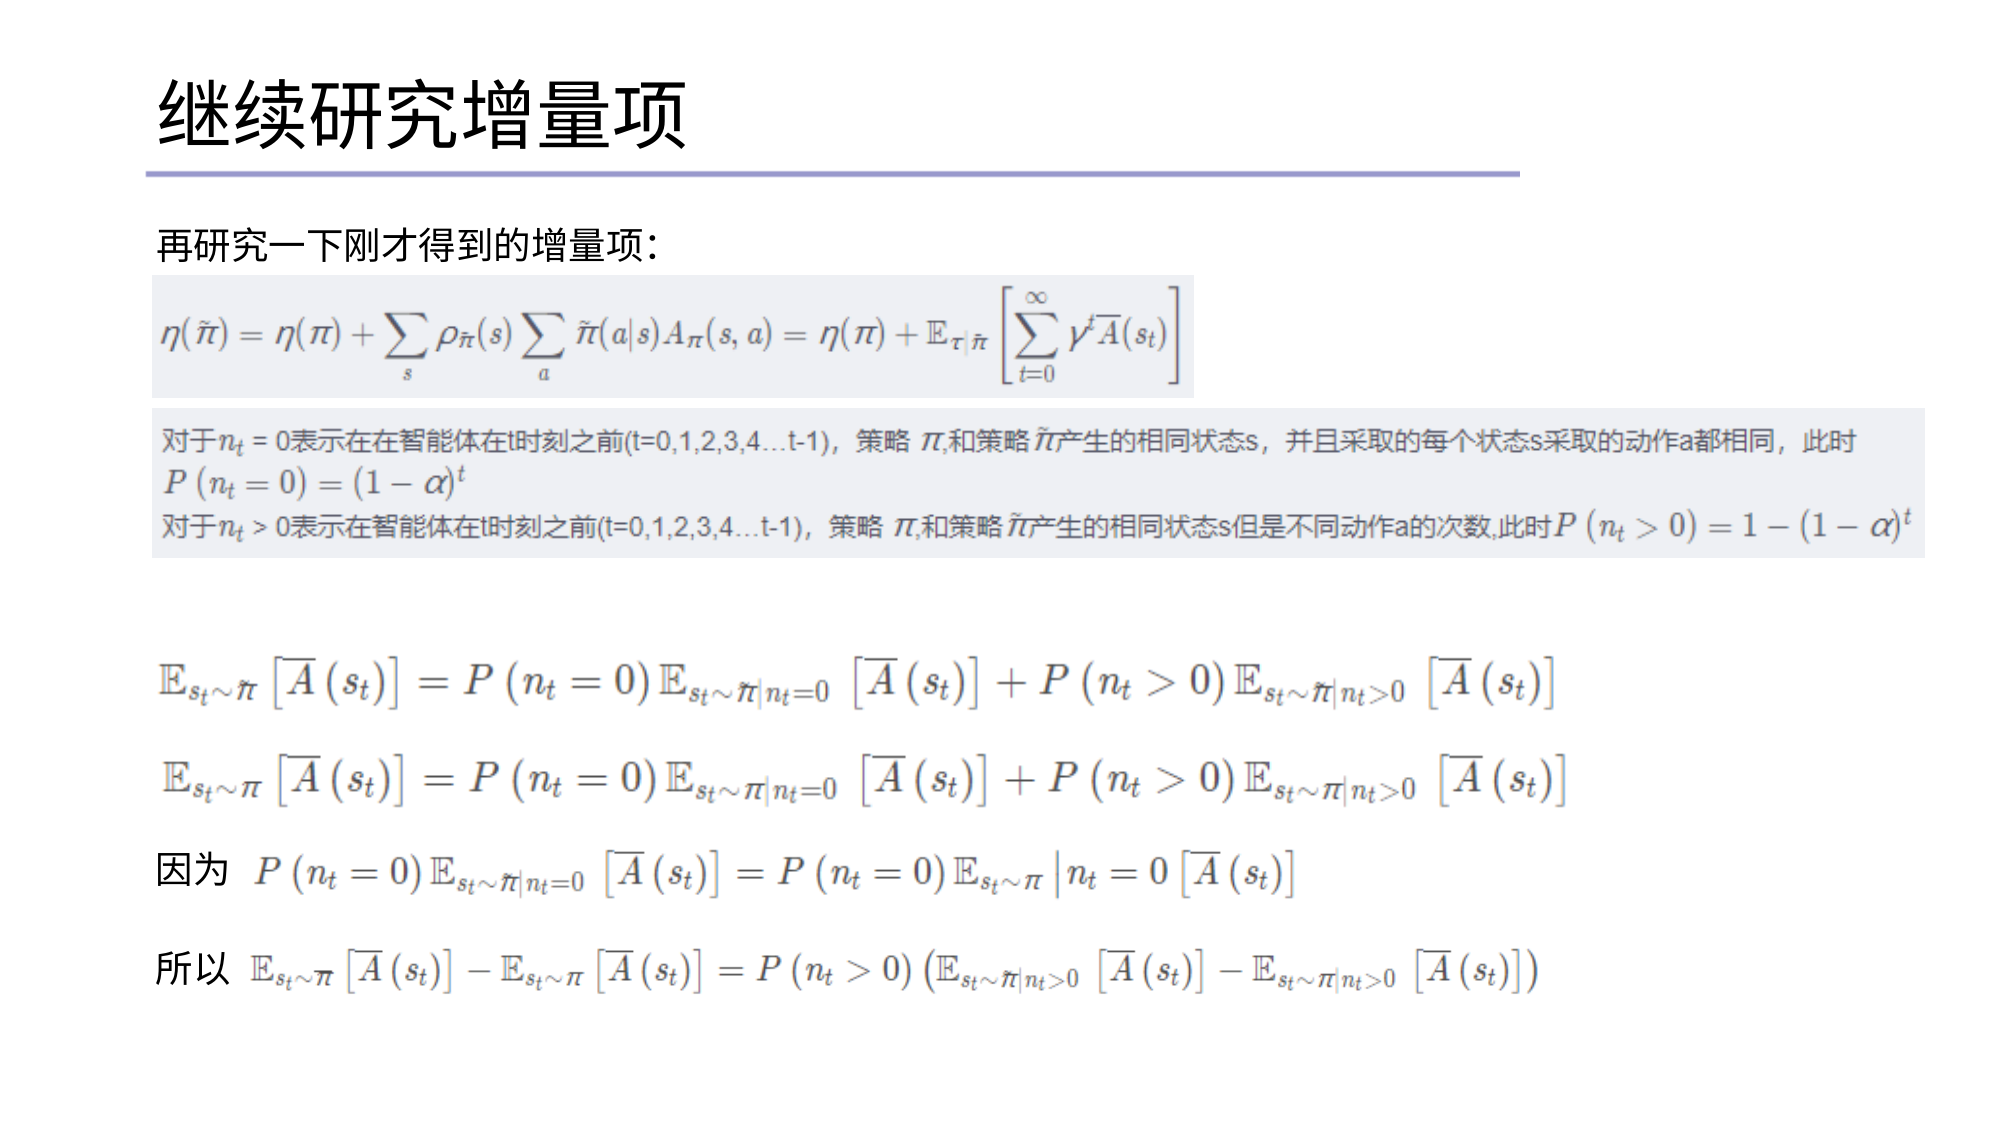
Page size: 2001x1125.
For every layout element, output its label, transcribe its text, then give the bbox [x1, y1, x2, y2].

text_box 所以 [141, 937, 245, 997]
picture [152, 275, 1194, 398]
text_box 因为 [141, 838, 245, 899]
title 继续研究增量项 [141, 59, 1355, 166]
picture [140, 637, 1583, 829]
picture [245, 838, 1312, 911]
picture [245, 931, 1549, 1004]
picture [141, 166, 1520, 183]
picture [152, 408, 1925, 558]
text_box 再研究一下刚才得到的增量项： [141, 214, 696, 275]
